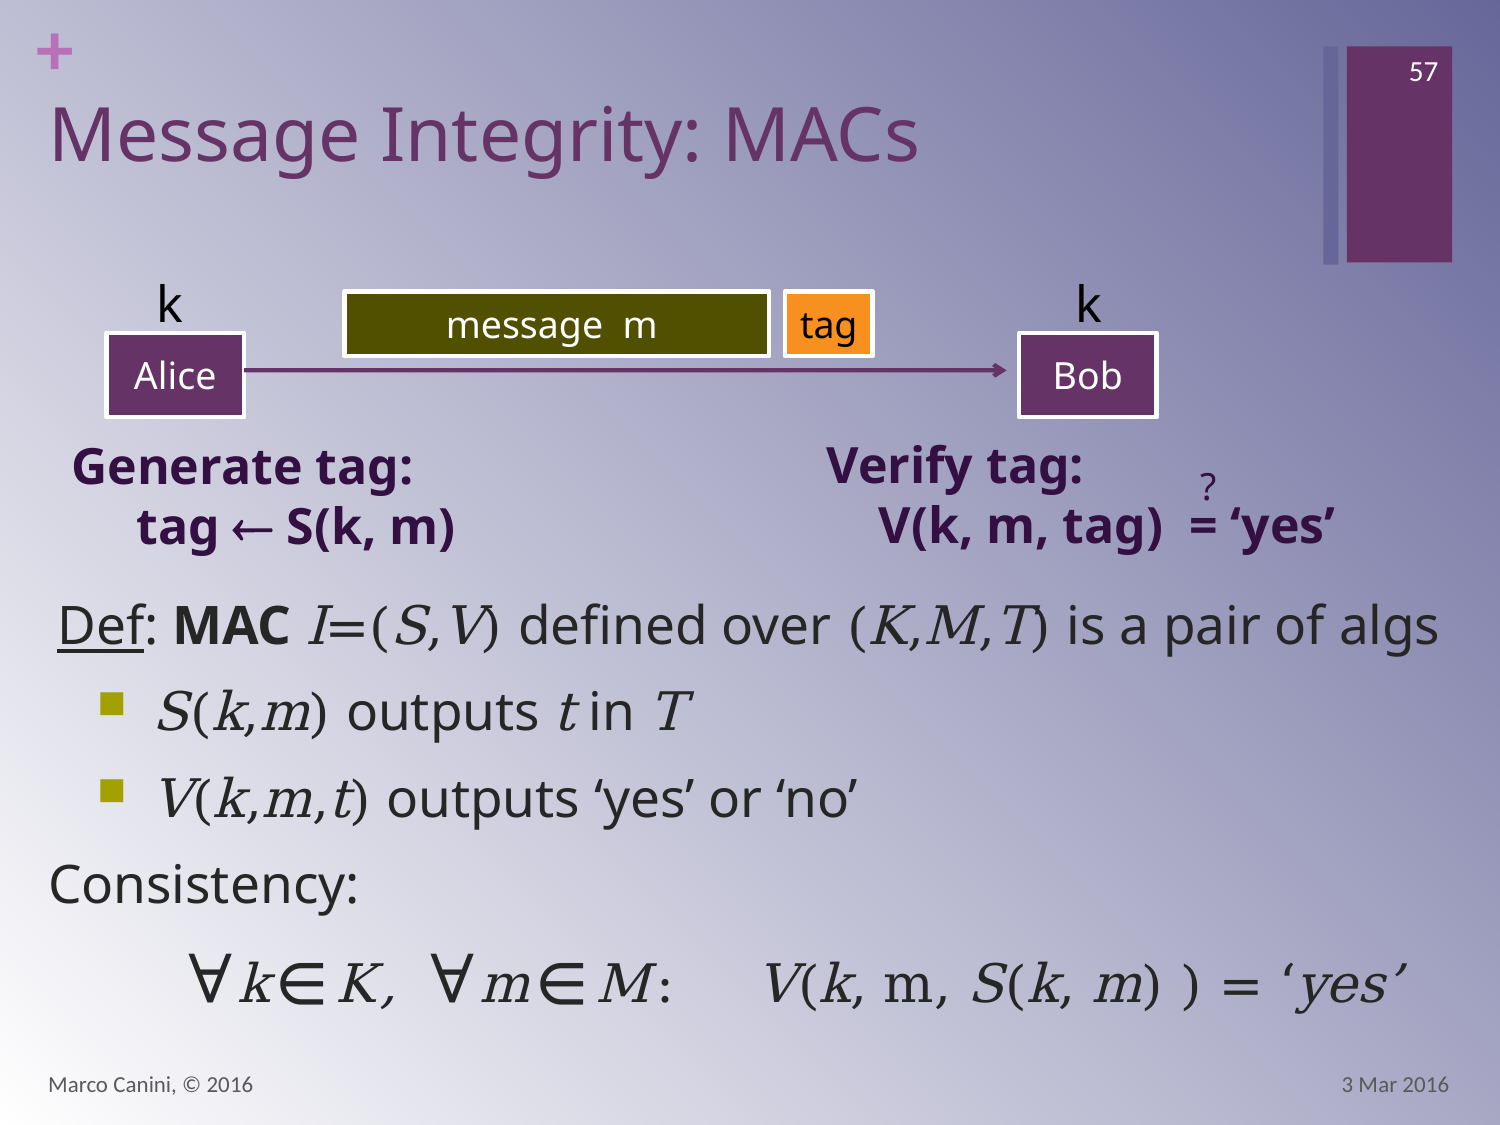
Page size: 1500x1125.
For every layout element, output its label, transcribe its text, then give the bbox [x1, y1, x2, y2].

text_box [244, 363, 1007, 378]
title Message Integrity: MACs [33, 79, 1322, 263]
text_box message m [342, 289, 771, 358]
list Def: MAC I=(S,V) defined over (K,M,T) is a pair of algs S(k,m) outputs t in T V(k,m,t) outputs ‘yes’ or ‘no’ Consistency: ∀k∈K, ∀m∈M: V(k, m, S(k, m) ) = ‘yes’ [33, 584, 1465, 1054]
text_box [784, 425, 1378, 564]
text_box k [142, 265, 199, 341]
text_box tag [783, 289, 875, 358]
footer Marco Canini, © 2016 [33, 1053, 1038, 1114]
text_box k [1060, 265, 1118, 341]
text_box Bob [1017, 331, 1159, 419]
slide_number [1114, 1053, 1465, 1114]
text_box Alice [104, 331, 246, 419]
text_box Generate tag: tag  S(k, m) [56, 427, 595, 562]
slide_number 57 [1362, 39, 1454, 100]
